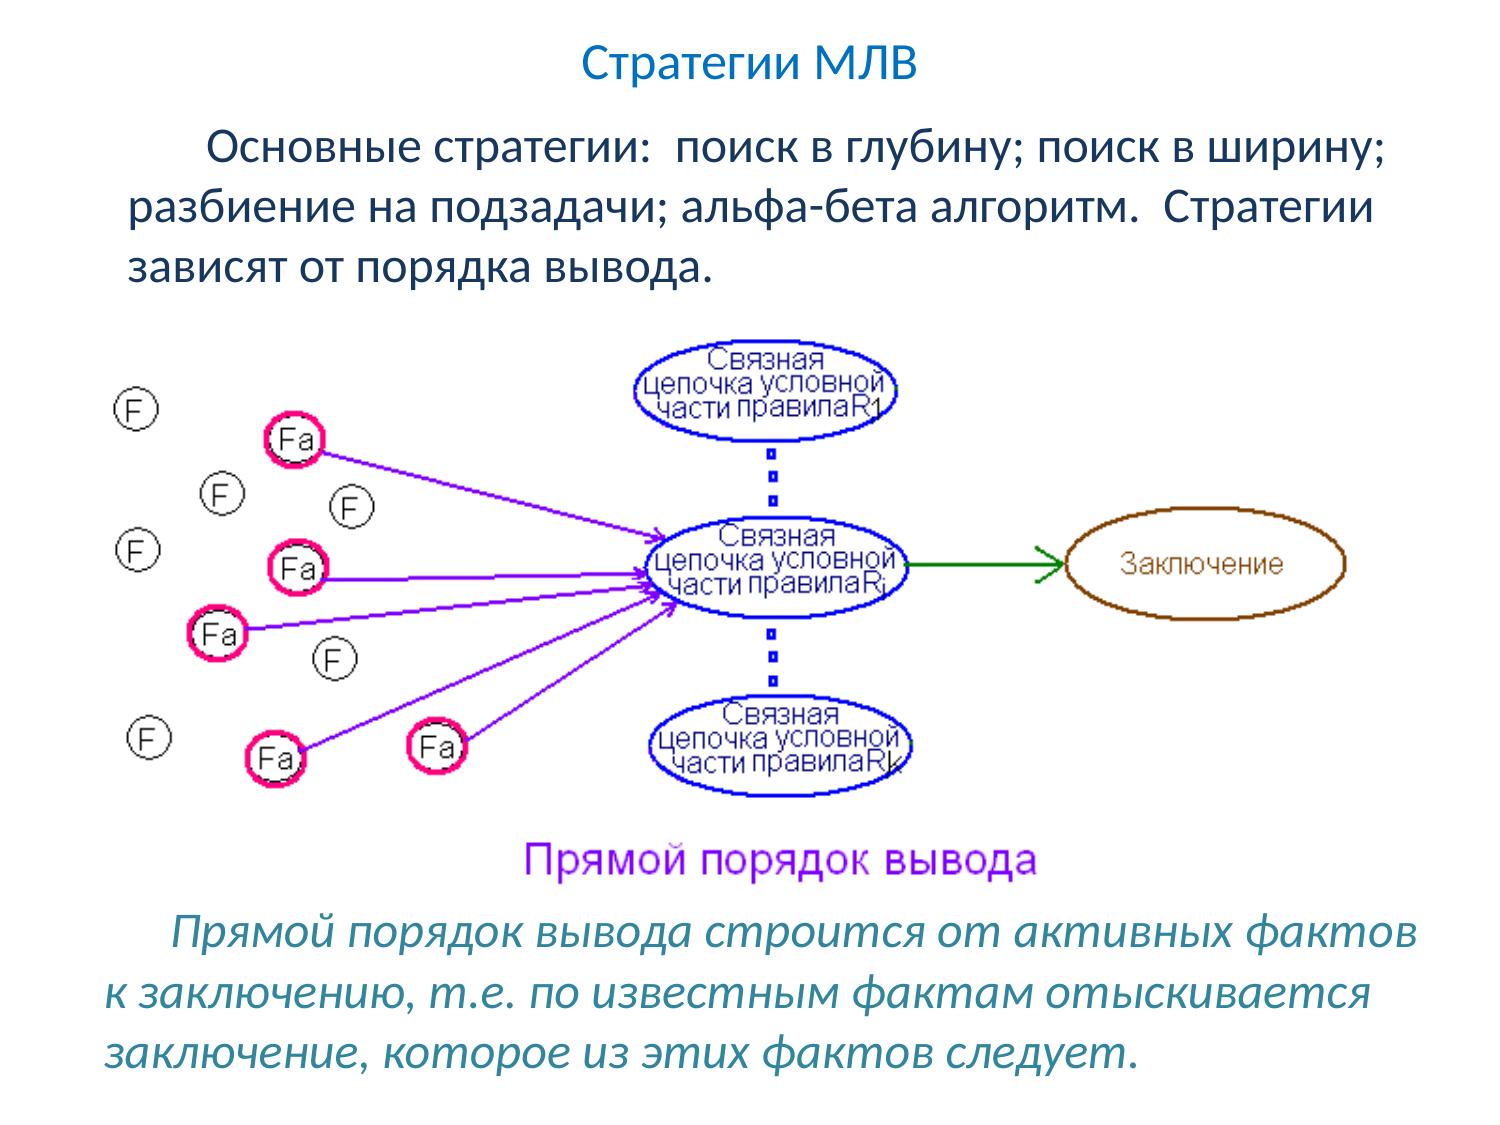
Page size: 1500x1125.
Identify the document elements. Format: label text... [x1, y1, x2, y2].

picture [98, 337, 1375, 935]
title Стратегии МЛВ [112, 19, 1388, 98]
text_box Основные стратегии: поиск в глубину; поиск в ширину; разбиение на подзадачи; альфа-бета алгоритм. Стратегии зависят от порядка вывода. [112, 105, 1435, 300]
text_box Прямой порядок вывода строится от активных фактов к заключению, т.е. по известным фактам отыскивается заключение, которое из этих фактов следует. [88, 881, 1459, 1087]
